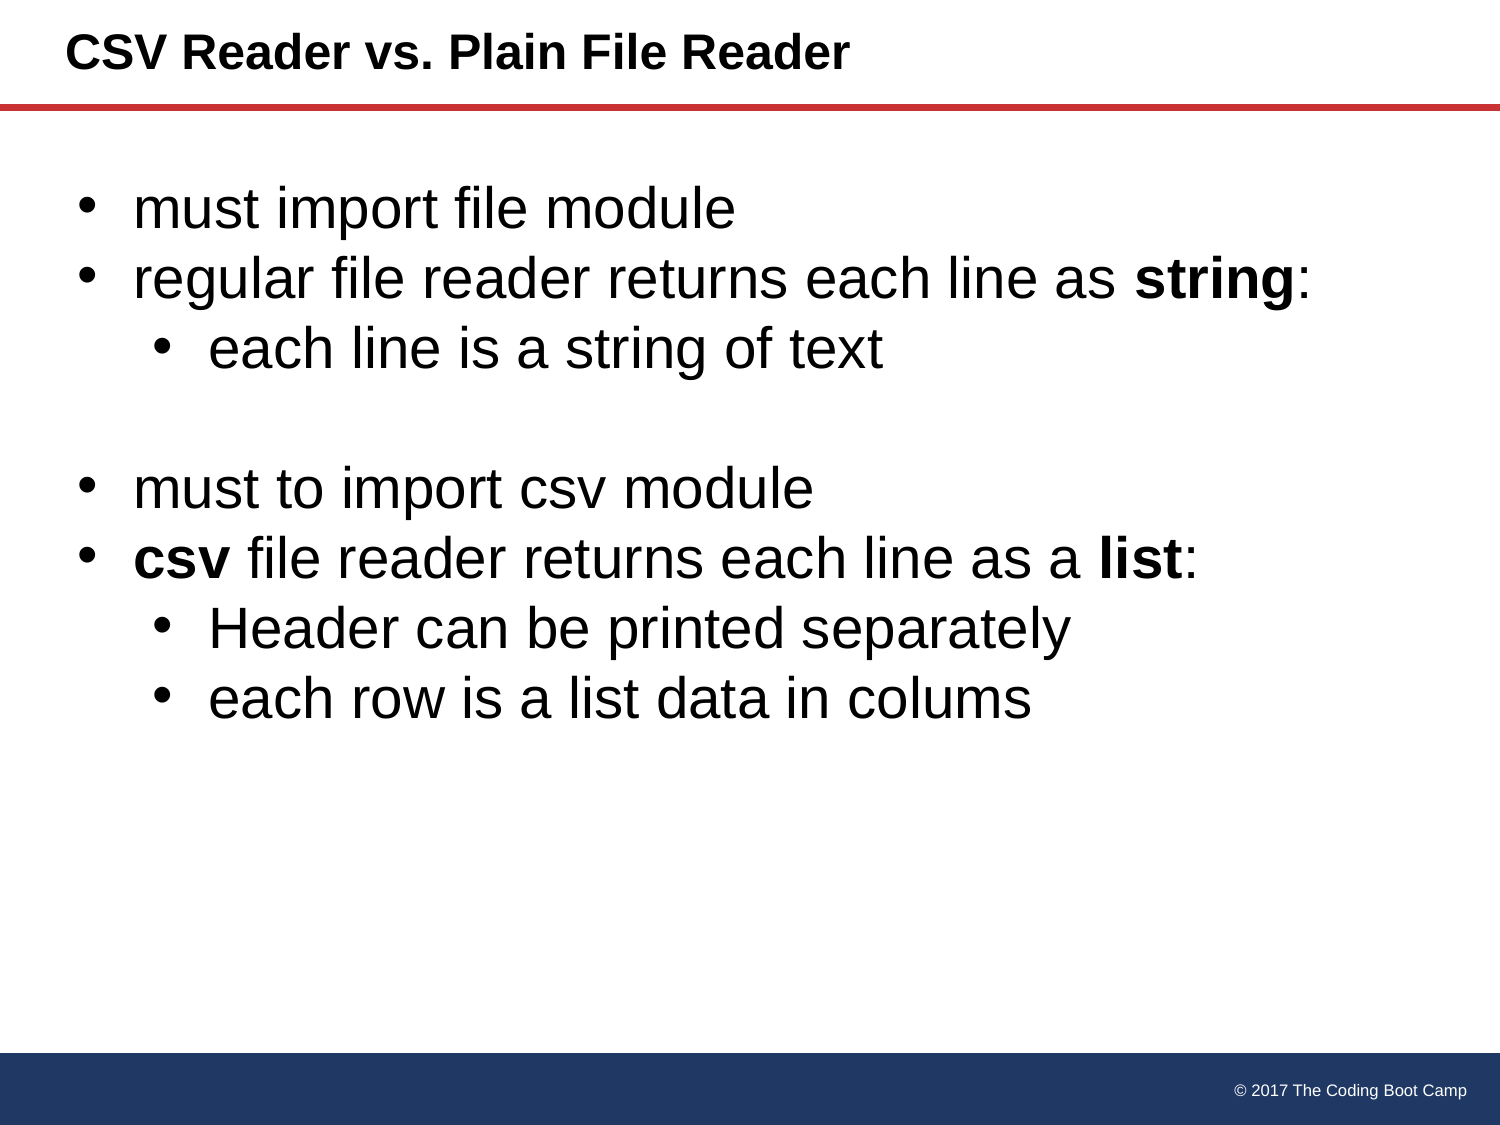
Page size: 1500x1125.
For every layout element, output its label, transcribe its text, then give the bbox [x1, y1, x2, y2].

text_box must import file module regular file reader returns each line as string: each line is a string of text must to import csv module csv file reader returns each line as a list: Header can be printed separately each row is a list data in colums [62, 162, 1450, 738]
title CSV Reader vs. Plain File Reader [50, 0, 948, 108]
